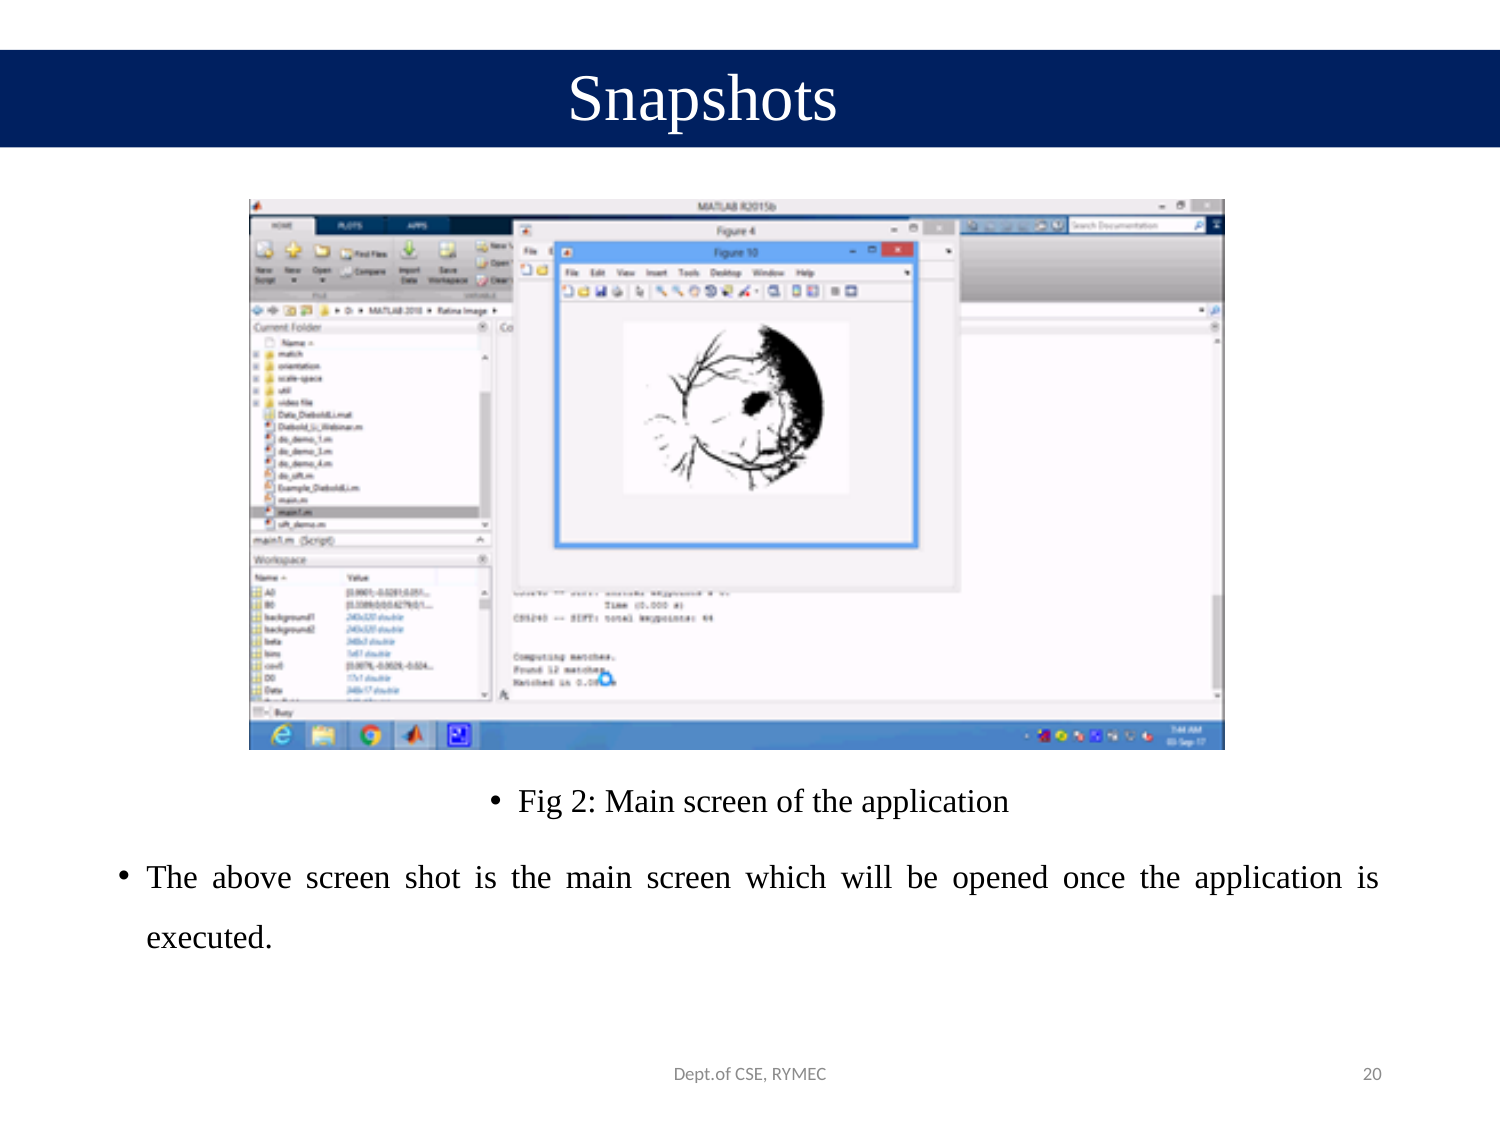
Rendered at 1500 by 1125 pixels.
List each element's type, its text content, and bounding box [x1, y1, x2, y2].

list Fig 2: Main screen of the application The above screen shot is the main screen which will be opened once the application is executed. [103, 164, 1397, 1038]
title Snapshots [0, 49, 1500, 148]
footer Dept.of CSE, RYMEC [496, 1042, 1004, 1103]
slide_number 20 [1059, 1042, 1397, 1103]
picture [249, 199, 1225, 750]
